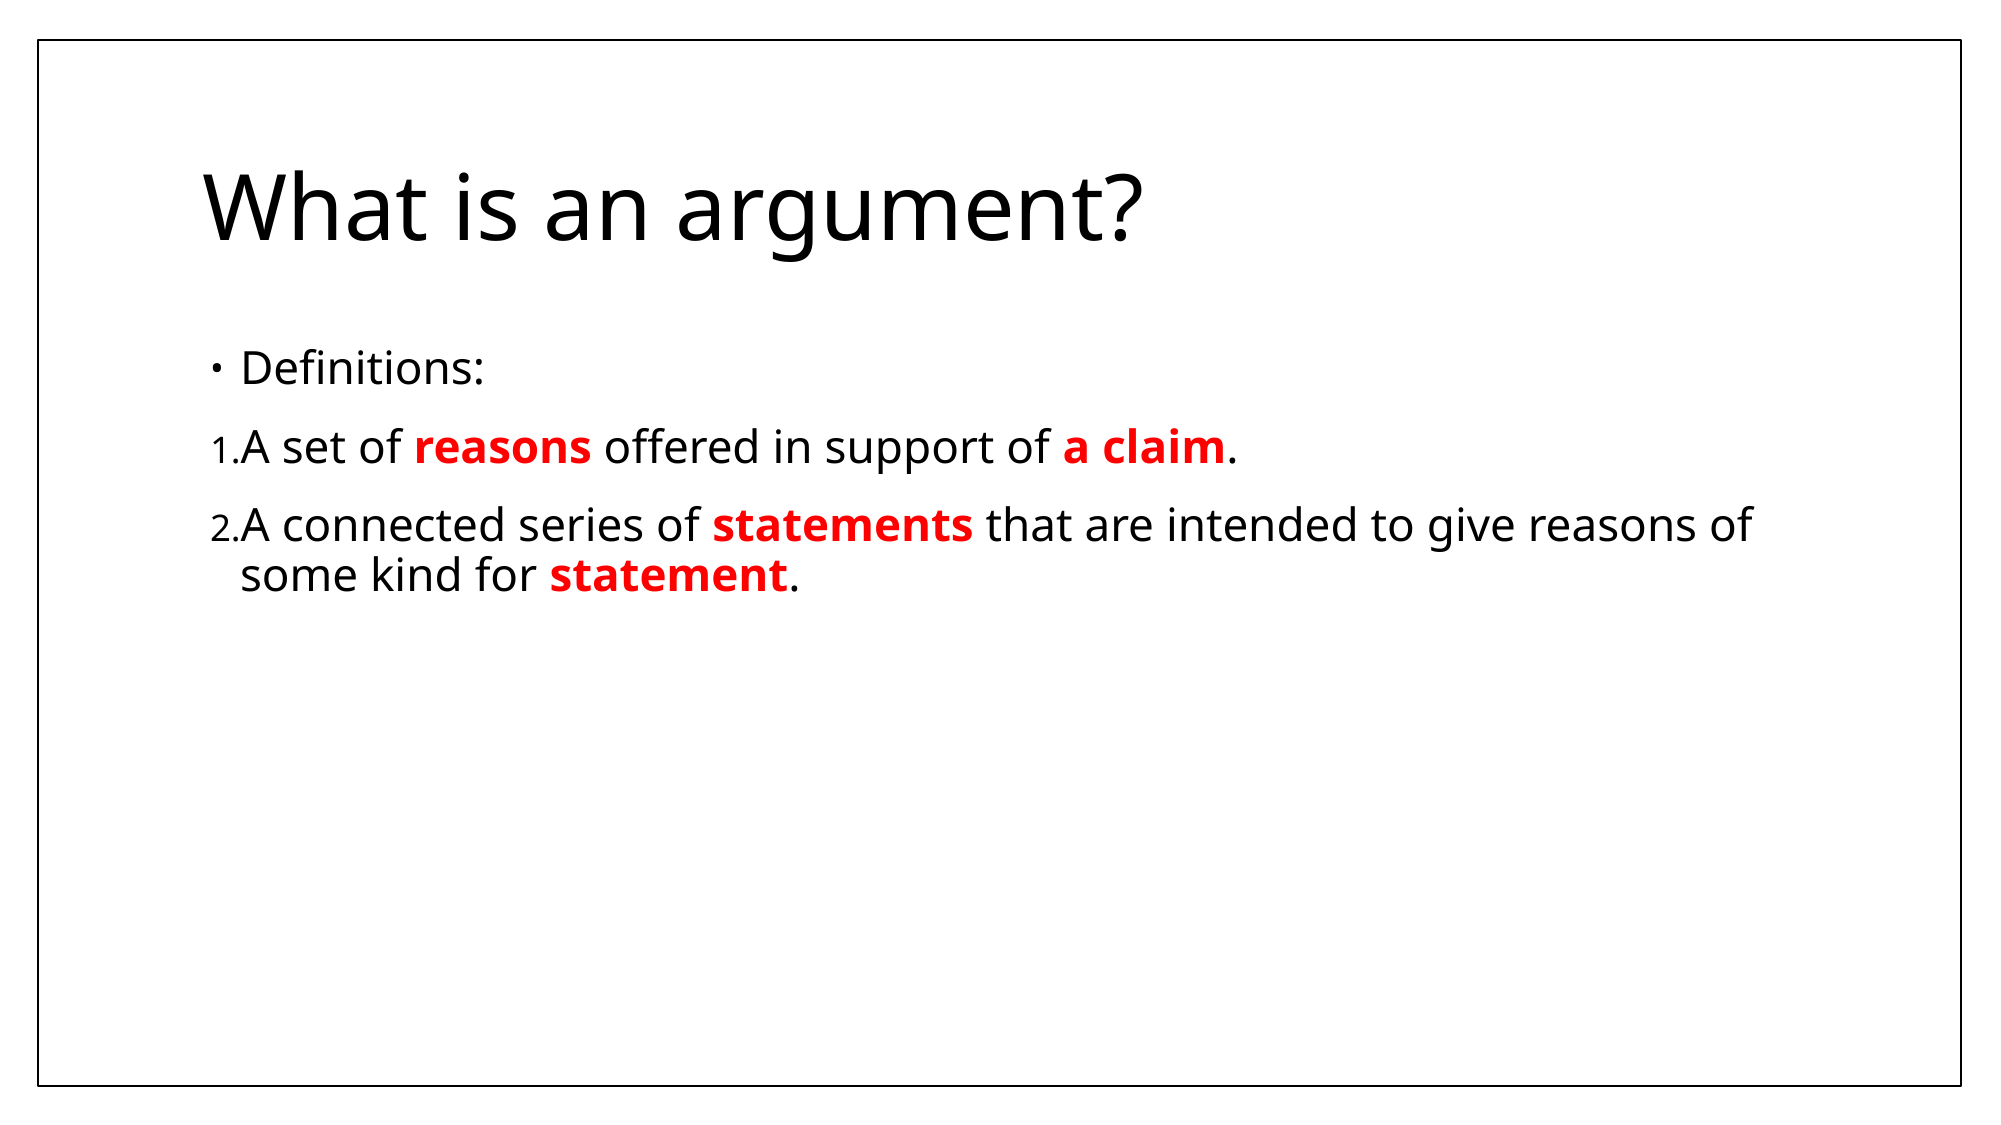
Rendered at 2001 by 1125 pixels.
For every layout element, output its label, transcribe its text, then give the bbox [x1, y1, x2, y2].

title What is an argument? [187, 99, 1808, 323]
list Definitions: A set of reasons offered in support of a claim. A connected series of statements that are intended to give reasons of some kind for statement. [187, 337, 1808, 1000]
